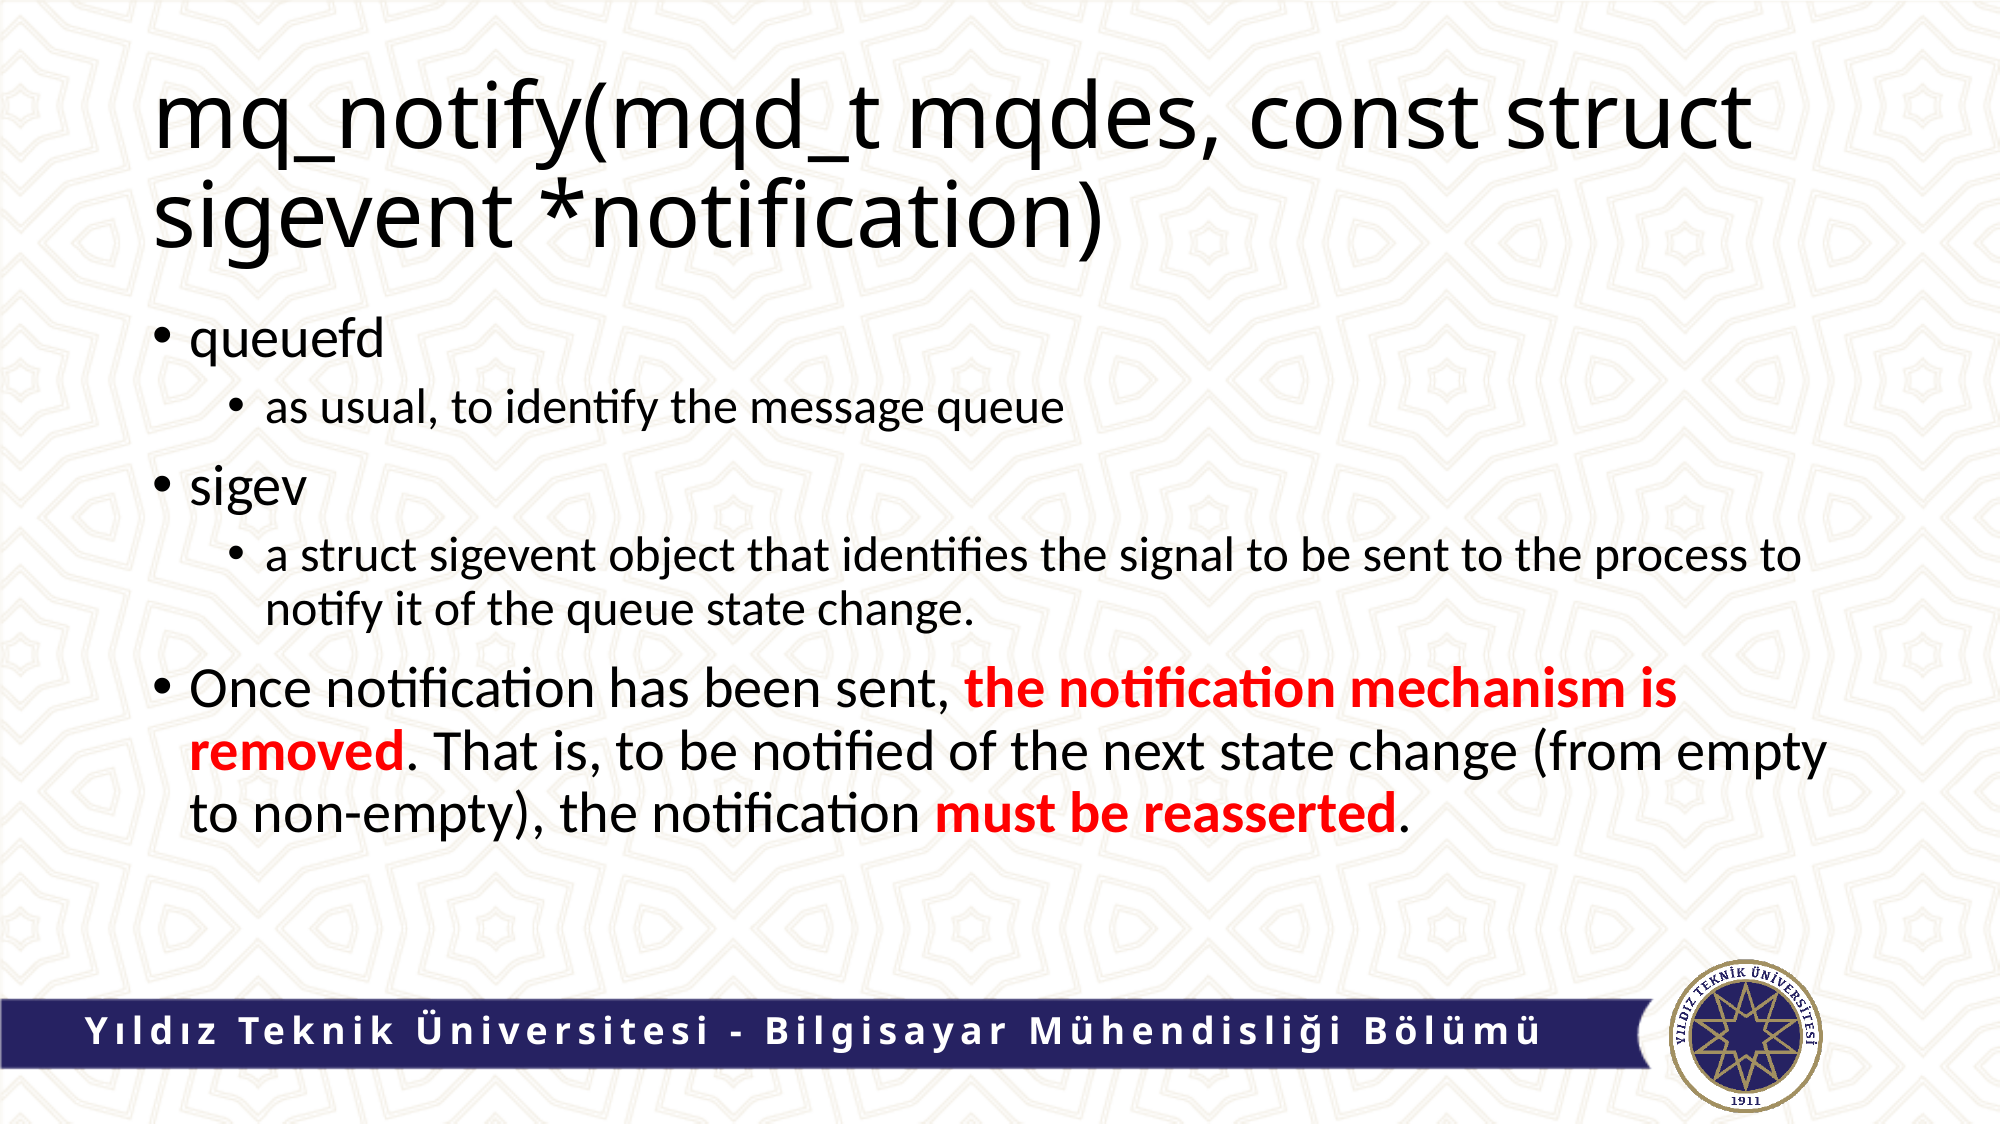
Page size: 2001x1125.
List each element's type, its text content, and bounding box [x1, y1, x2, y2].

footer Yıldız Teknik Üniversitesi - Bilgisayar Mühendisliği Bölümü [0, 997, 1628, 1069]
list queuefd as usual, to identify the message queue sigev a struct sigevent object that identifies the signal to be sent to the process to notify it of the queue state change. Once notification has been sent, the notification mechanism is removed. That is, to be notified of the next state change (from empty to non-empty), the notification must be reasserted. [137, 299, 1863, 982]
picture [0, 0, 2000, 1125]
title mq_notify(mqd_t mqdes, const struct sigevent *notification) [137, 59, 1863, 278]
